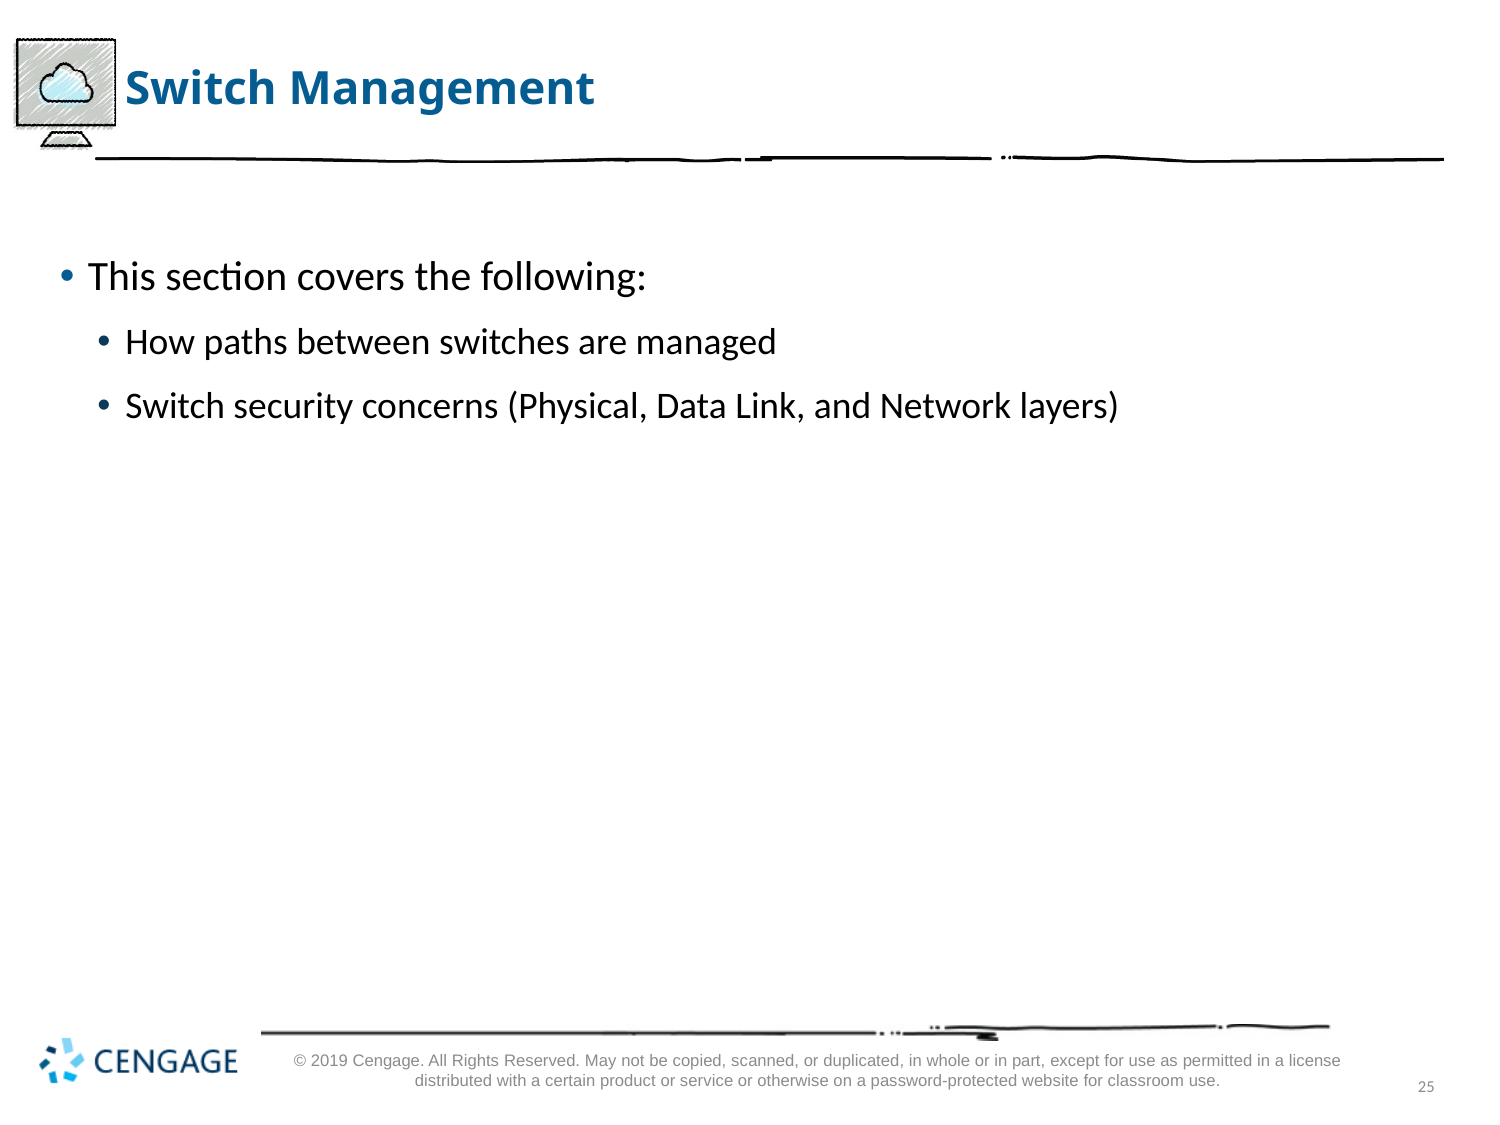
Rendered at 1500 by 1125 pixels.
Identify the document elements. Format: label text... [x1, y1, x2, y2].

picture [261, 1024, 1331, 1041]
picture [95, 155, 1444, 163]
footer © 2019 Cengage. All Rights Reserved. May not be copied, scanned, or duplicated, in whole or in part, except for use as permitted in a license distributed with a certain product or service or otherwise on a password-protected website for classroom use. [262, 1050, 1375, 1091]
title Switch Management [125, 66, 1442, 116]
picture [13, 36, 117, 151]
list This section covers the following: How paths between switches are managed Switch security concerns (Physical, Data Link, and Network layers) [59, 252, 1441, 429]
picture [19, 1024, 250, 1096]
